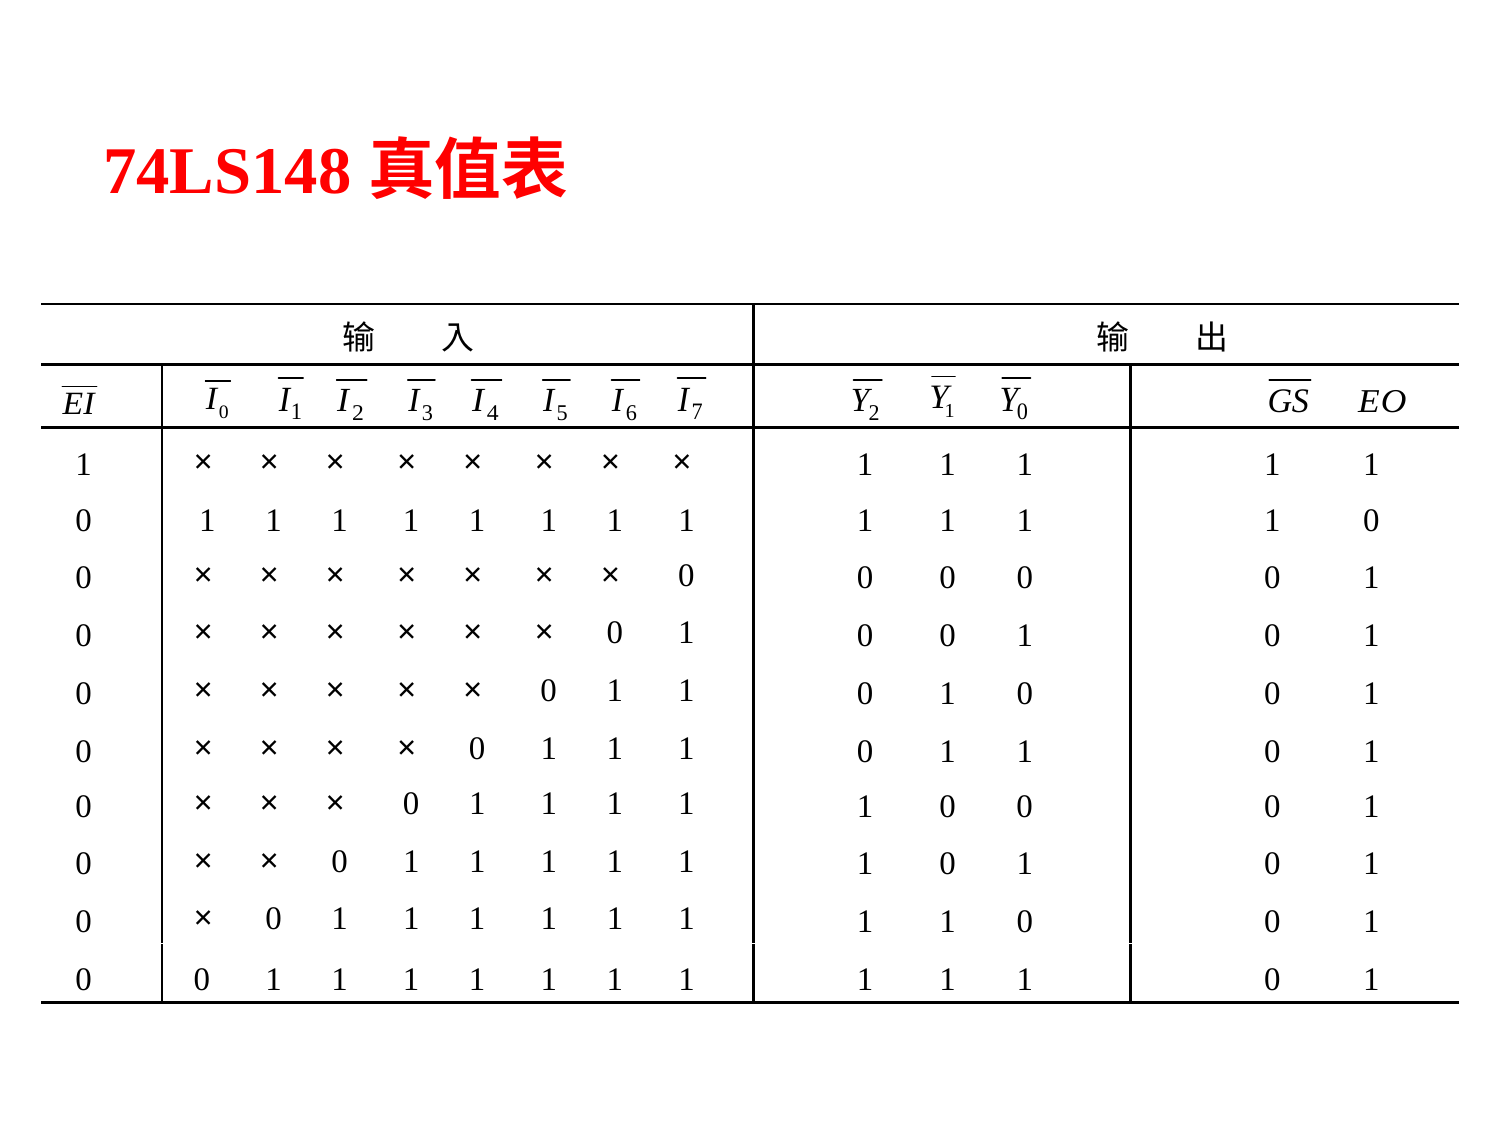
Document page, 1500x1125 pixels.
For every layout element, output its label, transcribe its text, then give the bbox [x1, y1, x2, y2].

text_box 74LS148真值表 [88, 119, 1426, 300]
picture [40, 302, 1460, 1021]
